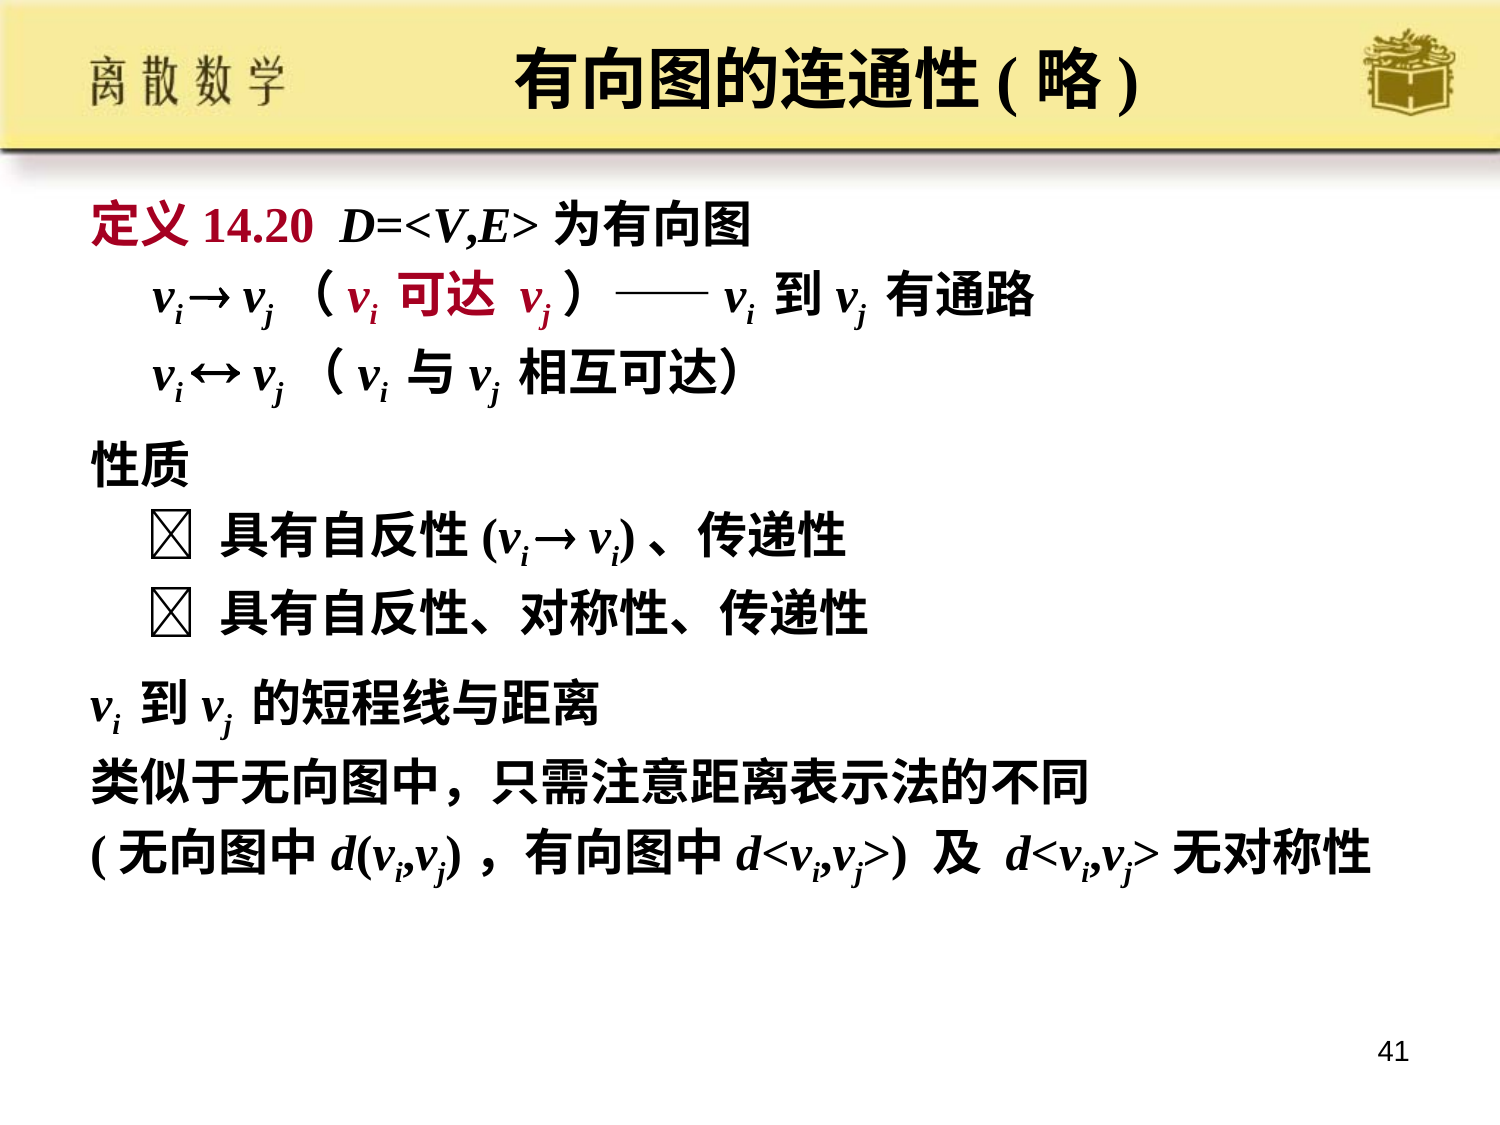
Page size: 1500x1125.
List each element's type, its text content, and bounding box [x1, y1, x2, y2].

slide_number 41 [1074, 1024, 1425, 1103]
title 有向图的连通性(略) [324, 42, 1329, 112]
list 定义14.20 D=<V,E>为有向图 vi  vj（vi 可达 vj）——vi 到vj 有通路 vi  vj（vi 与vj 相互可达） 性质  具有自反性(vi  vi)、传递性  具有自反性、对称性、传递性 vi 到vj 的短程线与距离 类似于无向图中，只需注意距离表示法的不同 (无向图中d(vi,vj)，有向图中d<vi,vj>) 及 d<vi,vj>无对称性 [75, 184, 1425, 927]
picture [0, 0, 1500, 1125]
